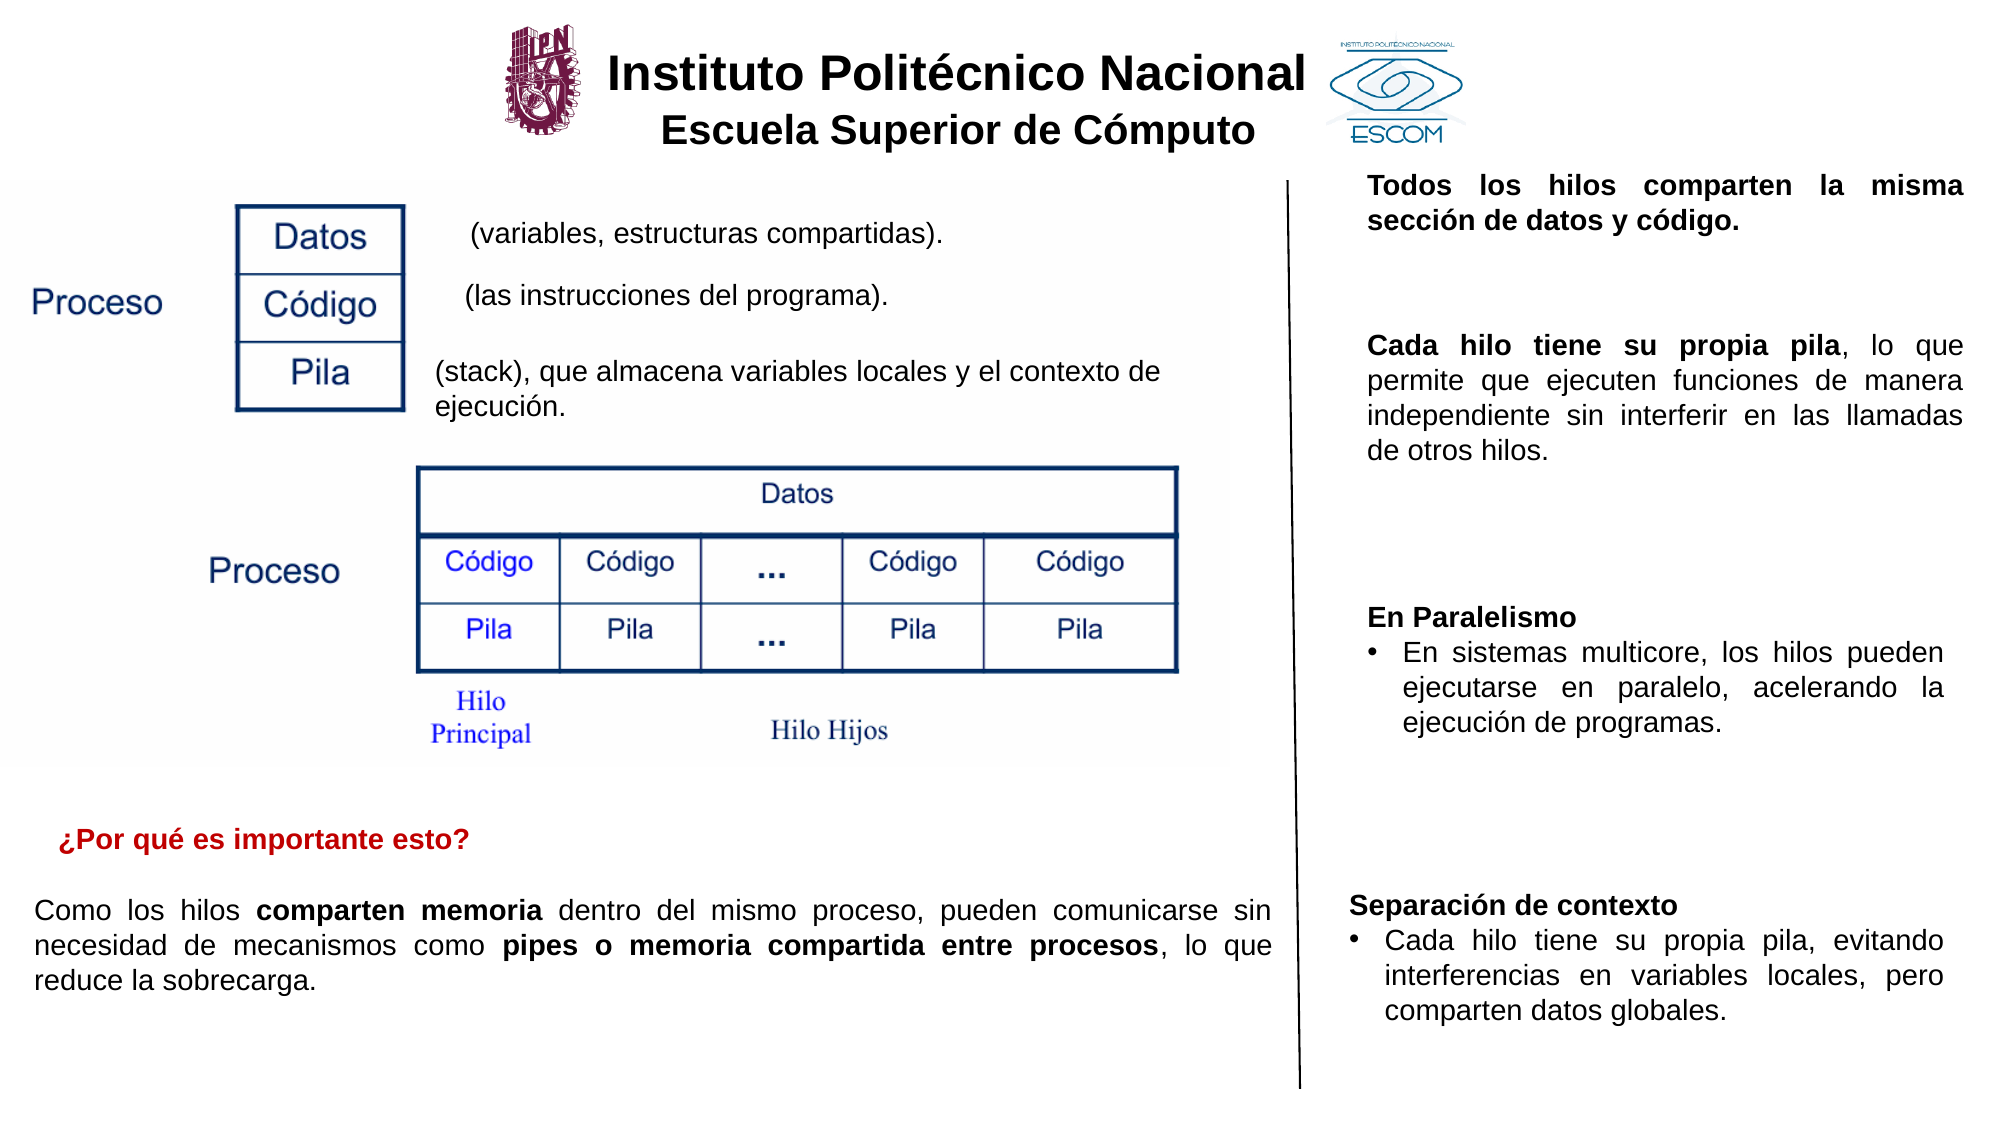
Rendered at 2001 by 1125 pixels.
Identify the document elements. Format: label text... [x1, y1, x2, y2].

text_box En Paralelismo En sistemas multicore, los hilos pueden ejecutarse en paralelo, acelerando la ejecución de programas. [1352, 590, 1960, 746]
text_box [1287, 179, 1301, 1090]
picture [494, 14, 591, 142]
text_box Cada hilo tiene su propia pila, lo que permite que ejecuten funciones de manera independiente sin interferir en las llamadas de otros hilos. [1352, 319, 1980, 474]
picture [1326, 22, 1466, 162]
text_box Escuela Superior de Cómputo [471, 95, 1321, 161]
text_box Como los hilos comparten memoria dentro del mismo proceso, pueden comunicarse sin necesidad de mecanismos como pipes o memoria compartida entre procesos, lo que reduce la sobrecarga. [19, 884, 1282, 1004]
text_box Todos los hilos comparten la misma sección de datos y código. [1352, 159, 1980, 244]
text_box Separación de contexto Cada hilo tiene su propia pila, evitando interferencias en variables locales, pero comparten datos globales. [1334, 878, 1960, 1034]
text_box ¿Por qué es importante esto? [43, 813, 486, 864]
picture [0, 179, 1230, 767]
text_box Instituto Politécnico Nacional [596, 33, 1321, 108]
